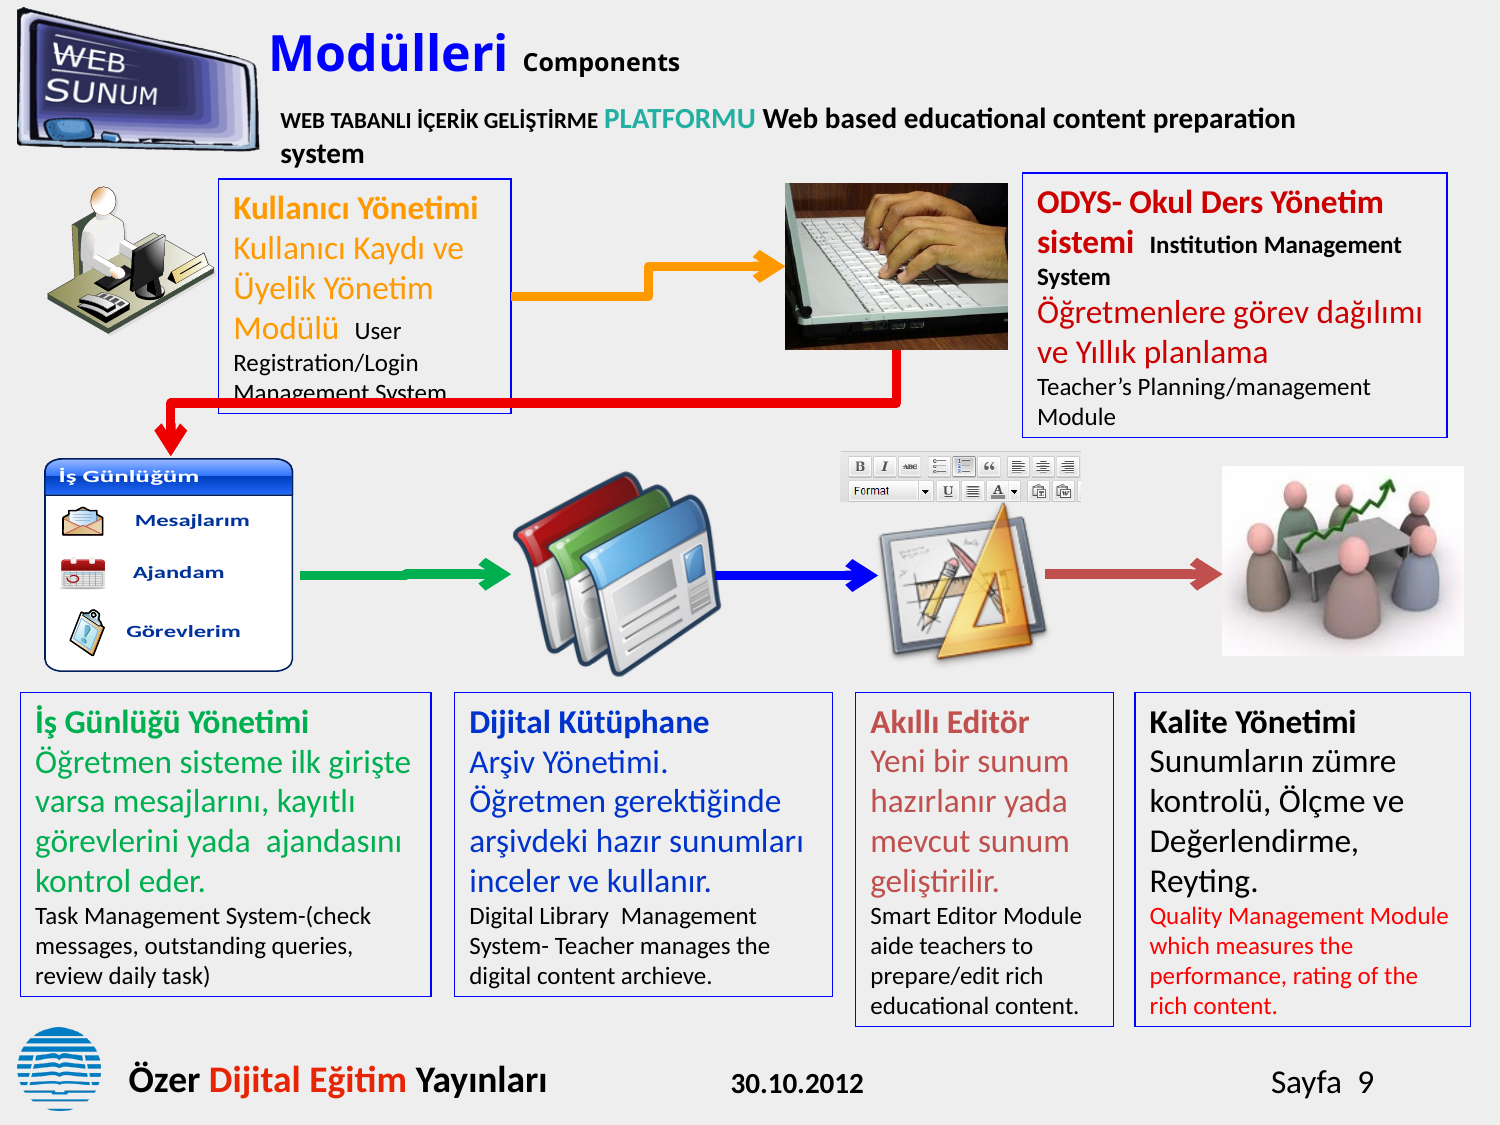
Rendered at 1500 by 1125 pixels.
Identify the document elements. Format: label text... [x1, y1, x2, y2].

text_box Modülleri Components [266, 14, 1034, 89]
text_box Akıllı Editör Yeni bir sunum hazırlanır yada mevcut sunum geliştirilir. Smart Editor Module aide teachers to prepare/edit rich educational content. [855, 692, 1114, 1027]
text_box WEB TABANLI İÇERİK GELİŞTİRME PLATFORMU Web based educational content preparation system [593, 91, 1365, 177]
text_box Kalite Yönetimi Sunumların zümre kontrolü, Ölçme ve Değerlendirme, Reyting. Quality Management Module which measures the performance, rating of the rich content. [1134, 692, 1471, 1027]
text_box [480, 39, 588, 767]
text_box WEB TABANLI İÇERİK GELİŞTİRME PLATFORMU Web based educational content preparation system [265, 91, 475, 177]
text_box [40, 455, 301, 695]
text_box ODYS- Okul Ders Yönetim sistemi Institution Management System Öğretmenlere görev dağılımı ve Yıllık planlama Teacher’s Planning/management Module [1022, 173, 1447, 438]
text_box İş Günlüğü Yönetimi Öğretmen sisteme ilk girişte varsa mesajlarını, kayıtlı görevlerini yada ajandasını kontrol eder. Task Management System-(check messages, outstanding queries, review daily task) [20, 692, 431, 997]
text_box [840, 451, 1081, 669]
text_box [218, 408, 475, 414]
picture [0, 0, 1500, 1125]
text_box Dijital Kütüphane Arşiv Yönetimi. Öğretmen gerektiğinde arşivdeki hazır sunumları inceler ve kullanır. Digital Library Management System- Teacher manages the digital content archieve. [454, 692, 833, 997]
text_box Kullanıcı Yönetimi Kullanıcı Kaydı ve Üyelik Yönetim Modülü User Registration/Login Management System [218, 179, 475, 398]
